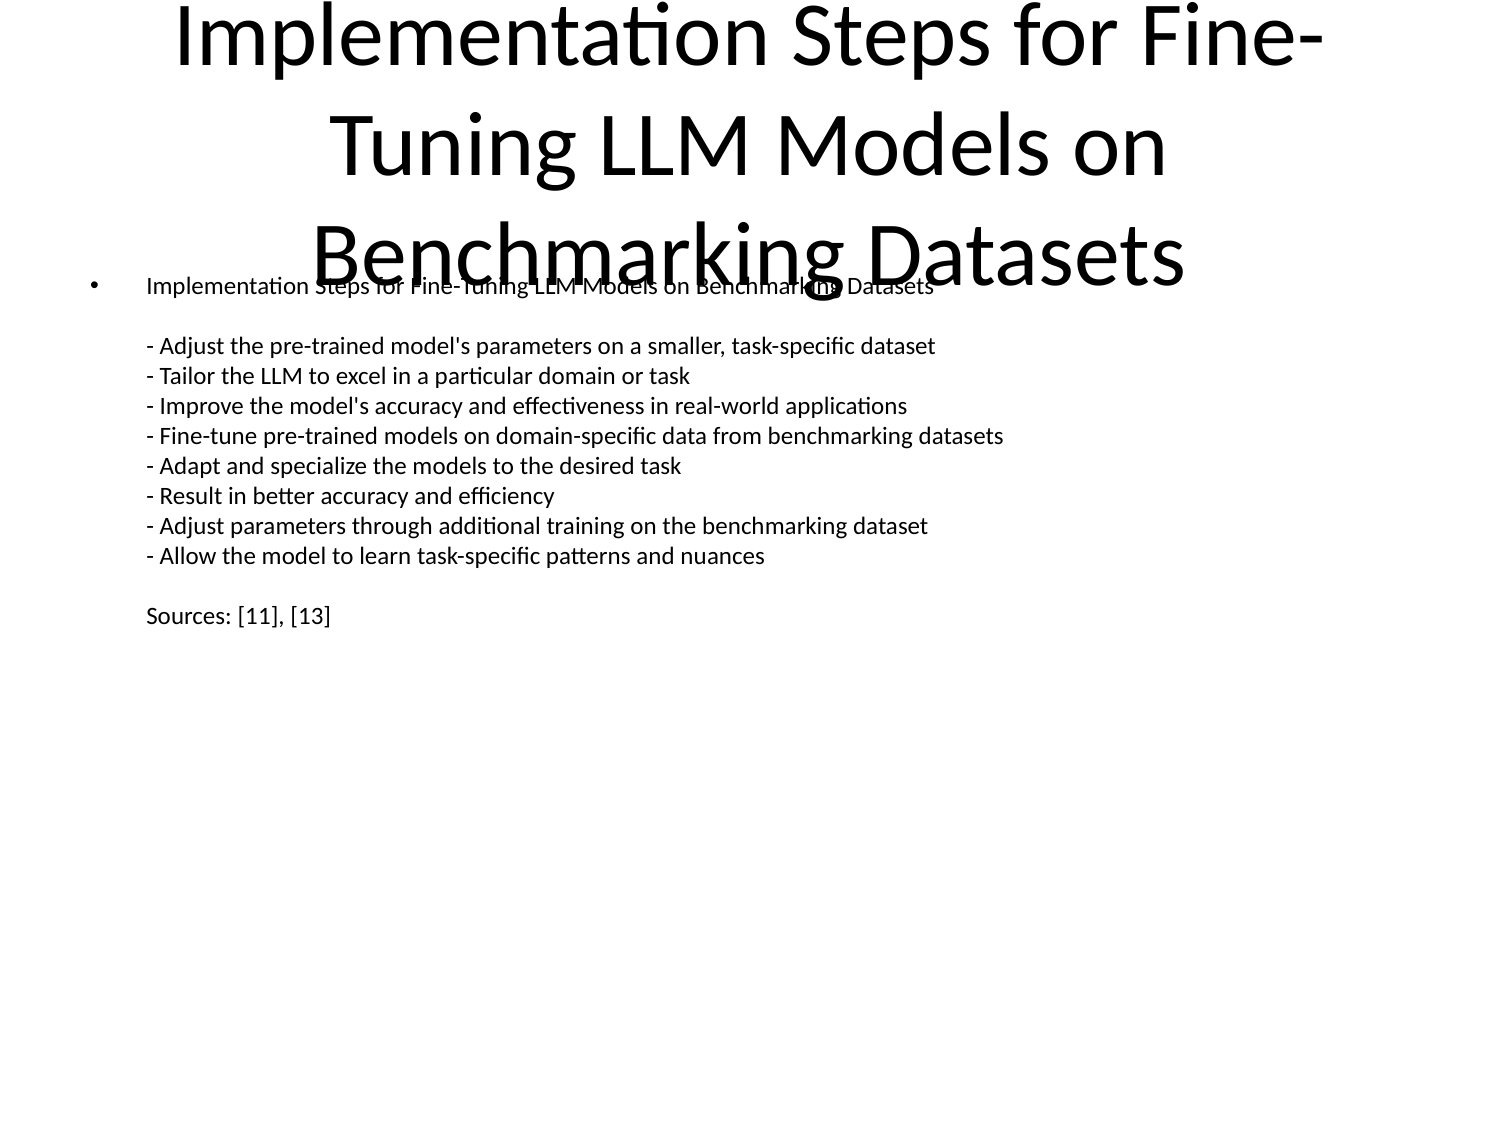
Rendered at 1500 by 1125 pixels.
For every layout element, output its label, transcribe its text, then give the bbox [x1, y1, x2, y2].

title Implementation Steps for Fine-Tuning LLM Models on Benchmarking Datasets [75, 45, 1425, 233]
list Implementation Steps for Fine-Tuning LLM Models on Benchmarking Datasets - Adjust the pre-trained model's parameters on a smaller, task-specific dataset - Tailor the LLM to excel in a particular domain or task - Improve the model's accuracy and effectiveness in real-world applications - Fine-tune pre-trained models on domain-specific data from benchmarking datasets - Adapt and specialize the models to the desired task - Result in better accuracy and efficiency - Adjust parameters through additional training on the benchmarking dataset - Allow the model to learn task-specific patterns and nuances Sources: [11], [13] [75, 262, 1425, 1005]
